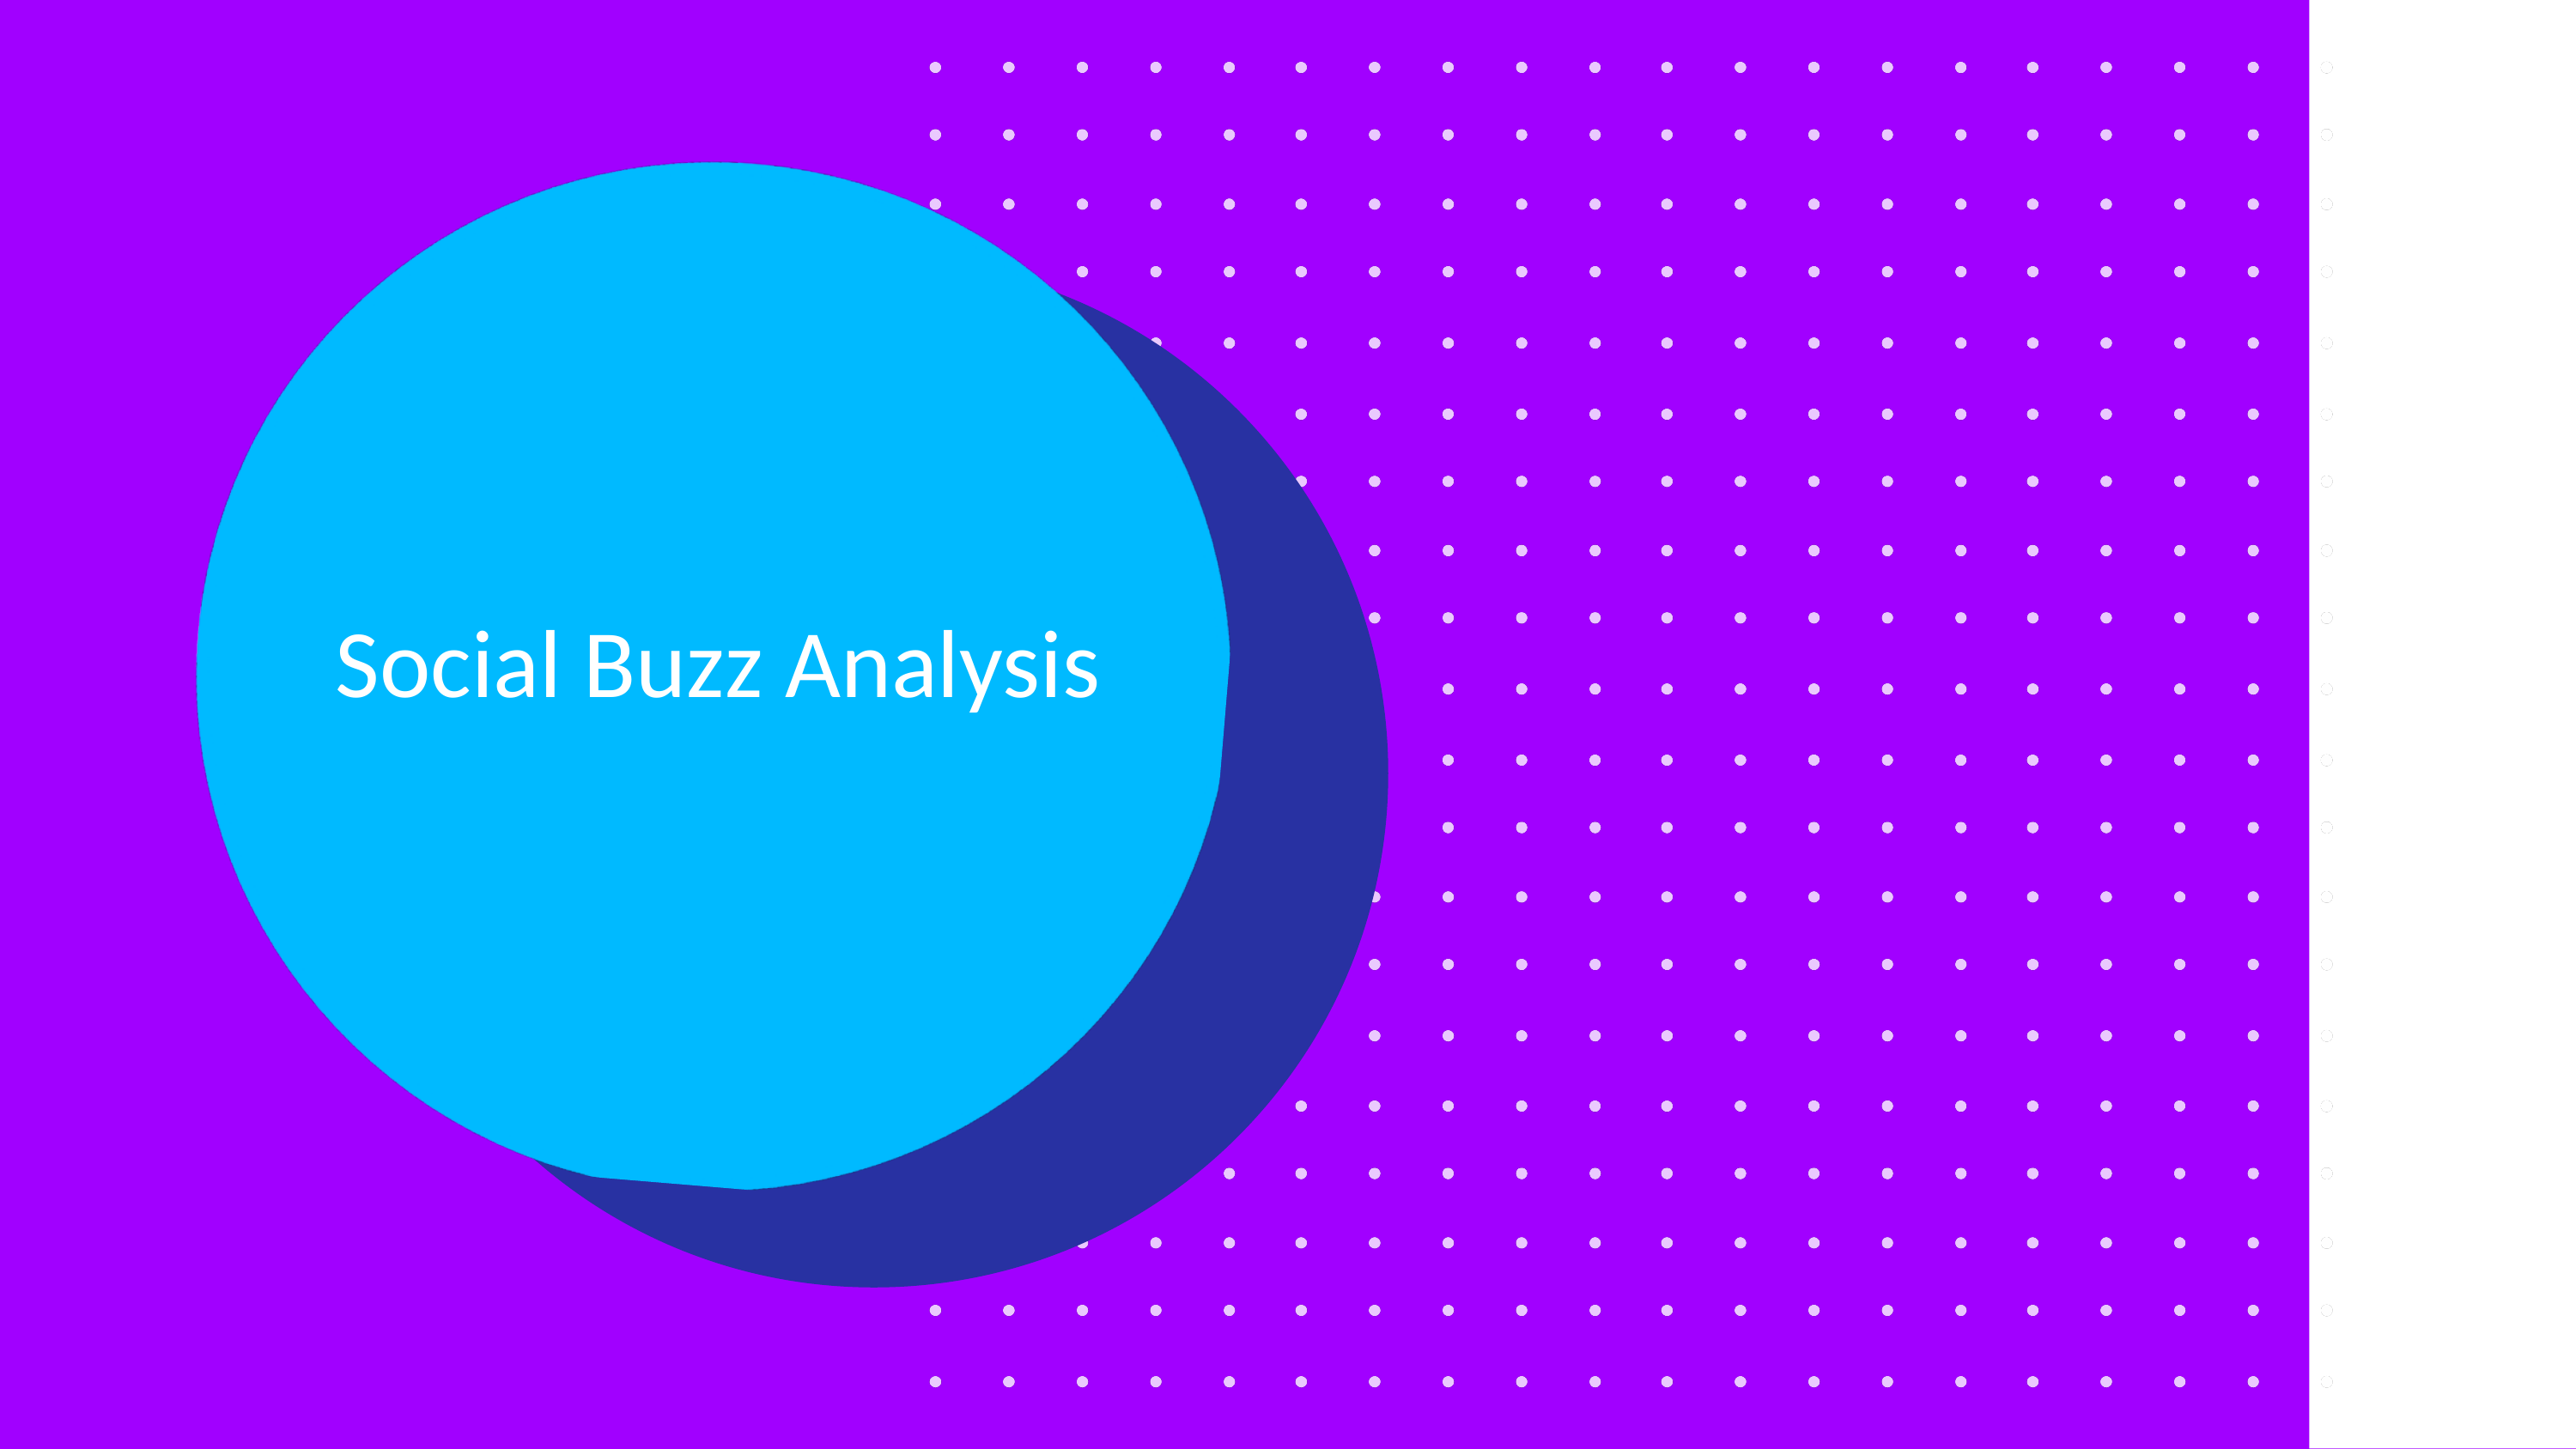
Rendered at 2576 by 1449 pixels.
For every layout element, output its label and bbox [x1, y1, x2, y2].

text_box [2309, 0, 2576, 1449]
text_box [155, 115, 1388, 1288]
text_box [921, 57, 2337, 1392]
